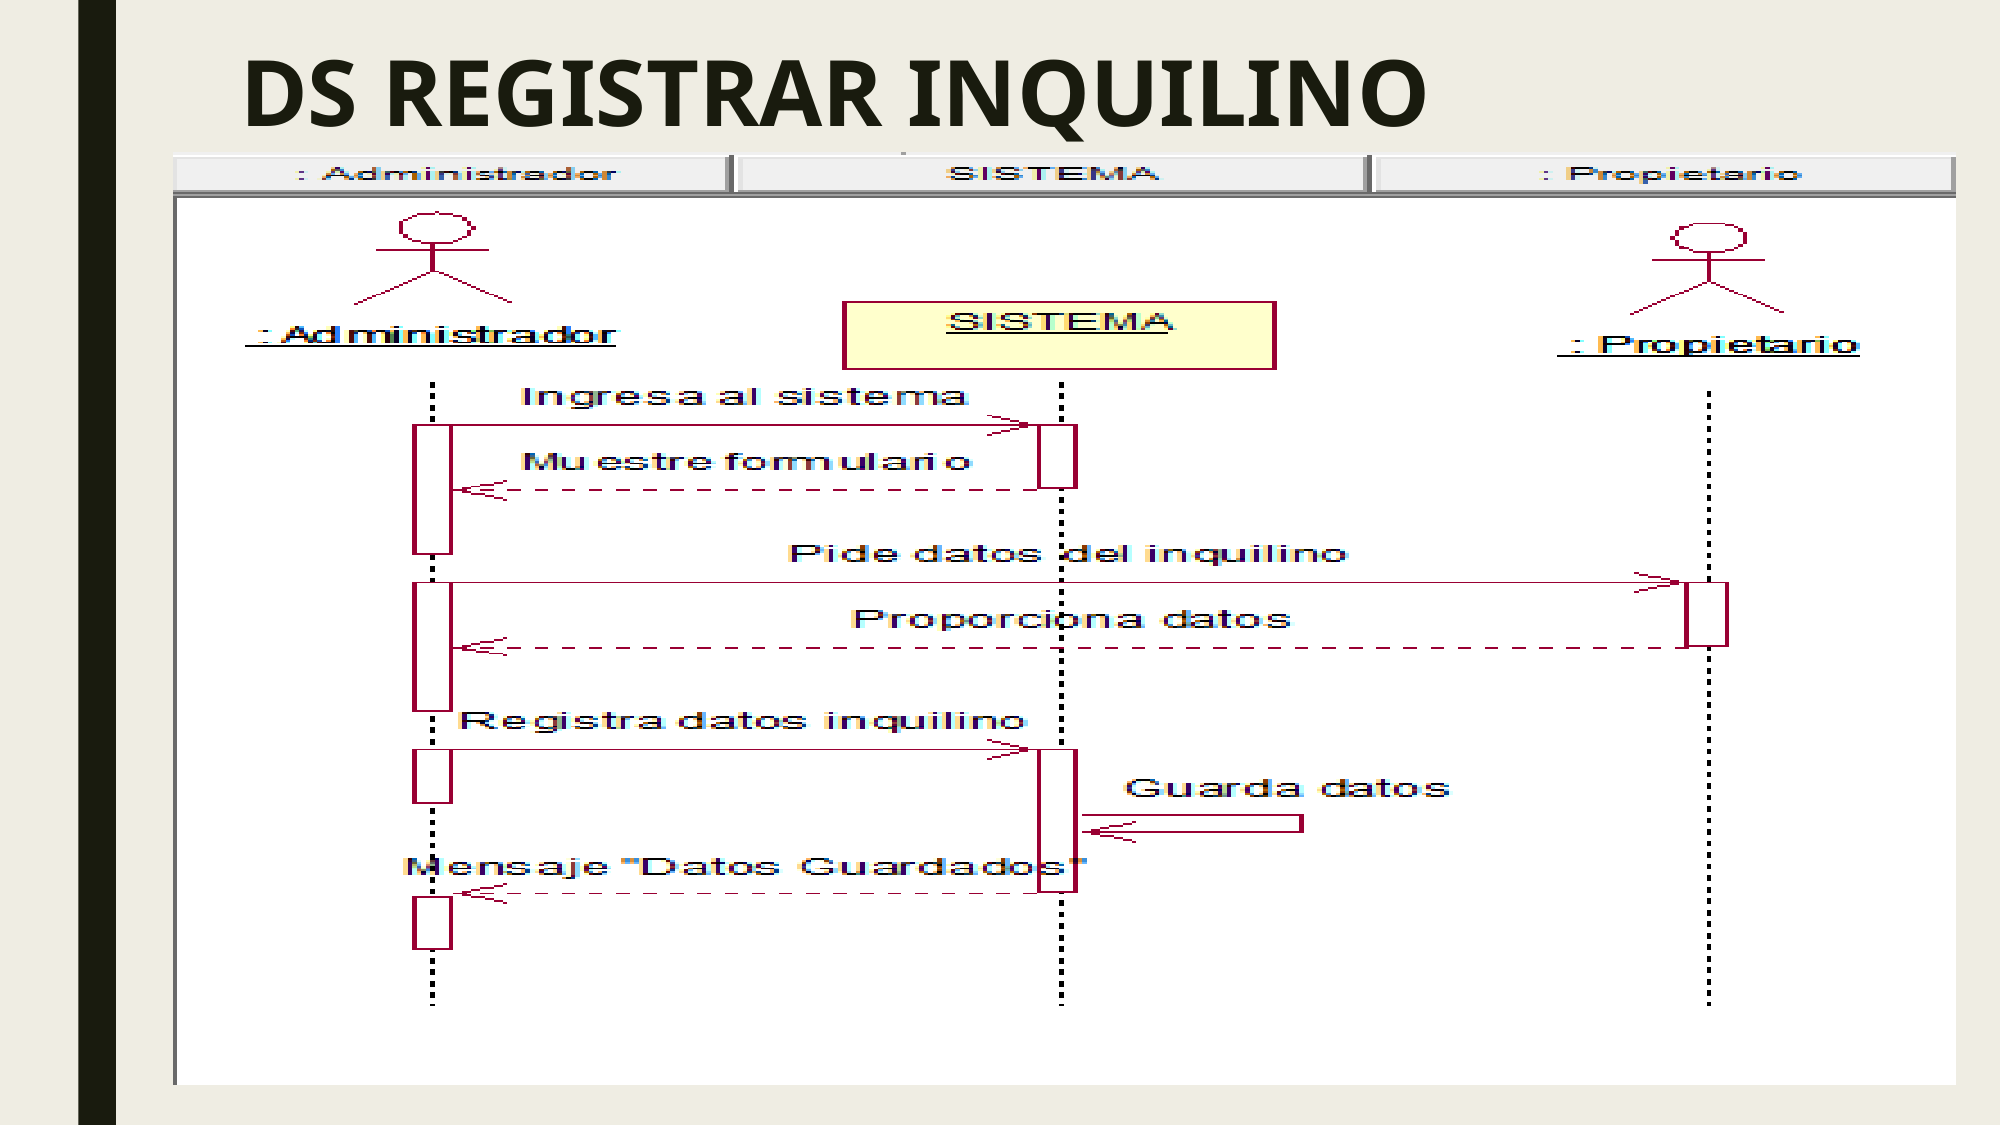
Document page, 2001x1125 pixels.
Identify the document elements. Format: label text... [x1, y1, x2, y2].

text_box DS REGISTRAR INQUILINO [224, 40, 1800, 152]
picture [173, 152, 1956, 1085]
